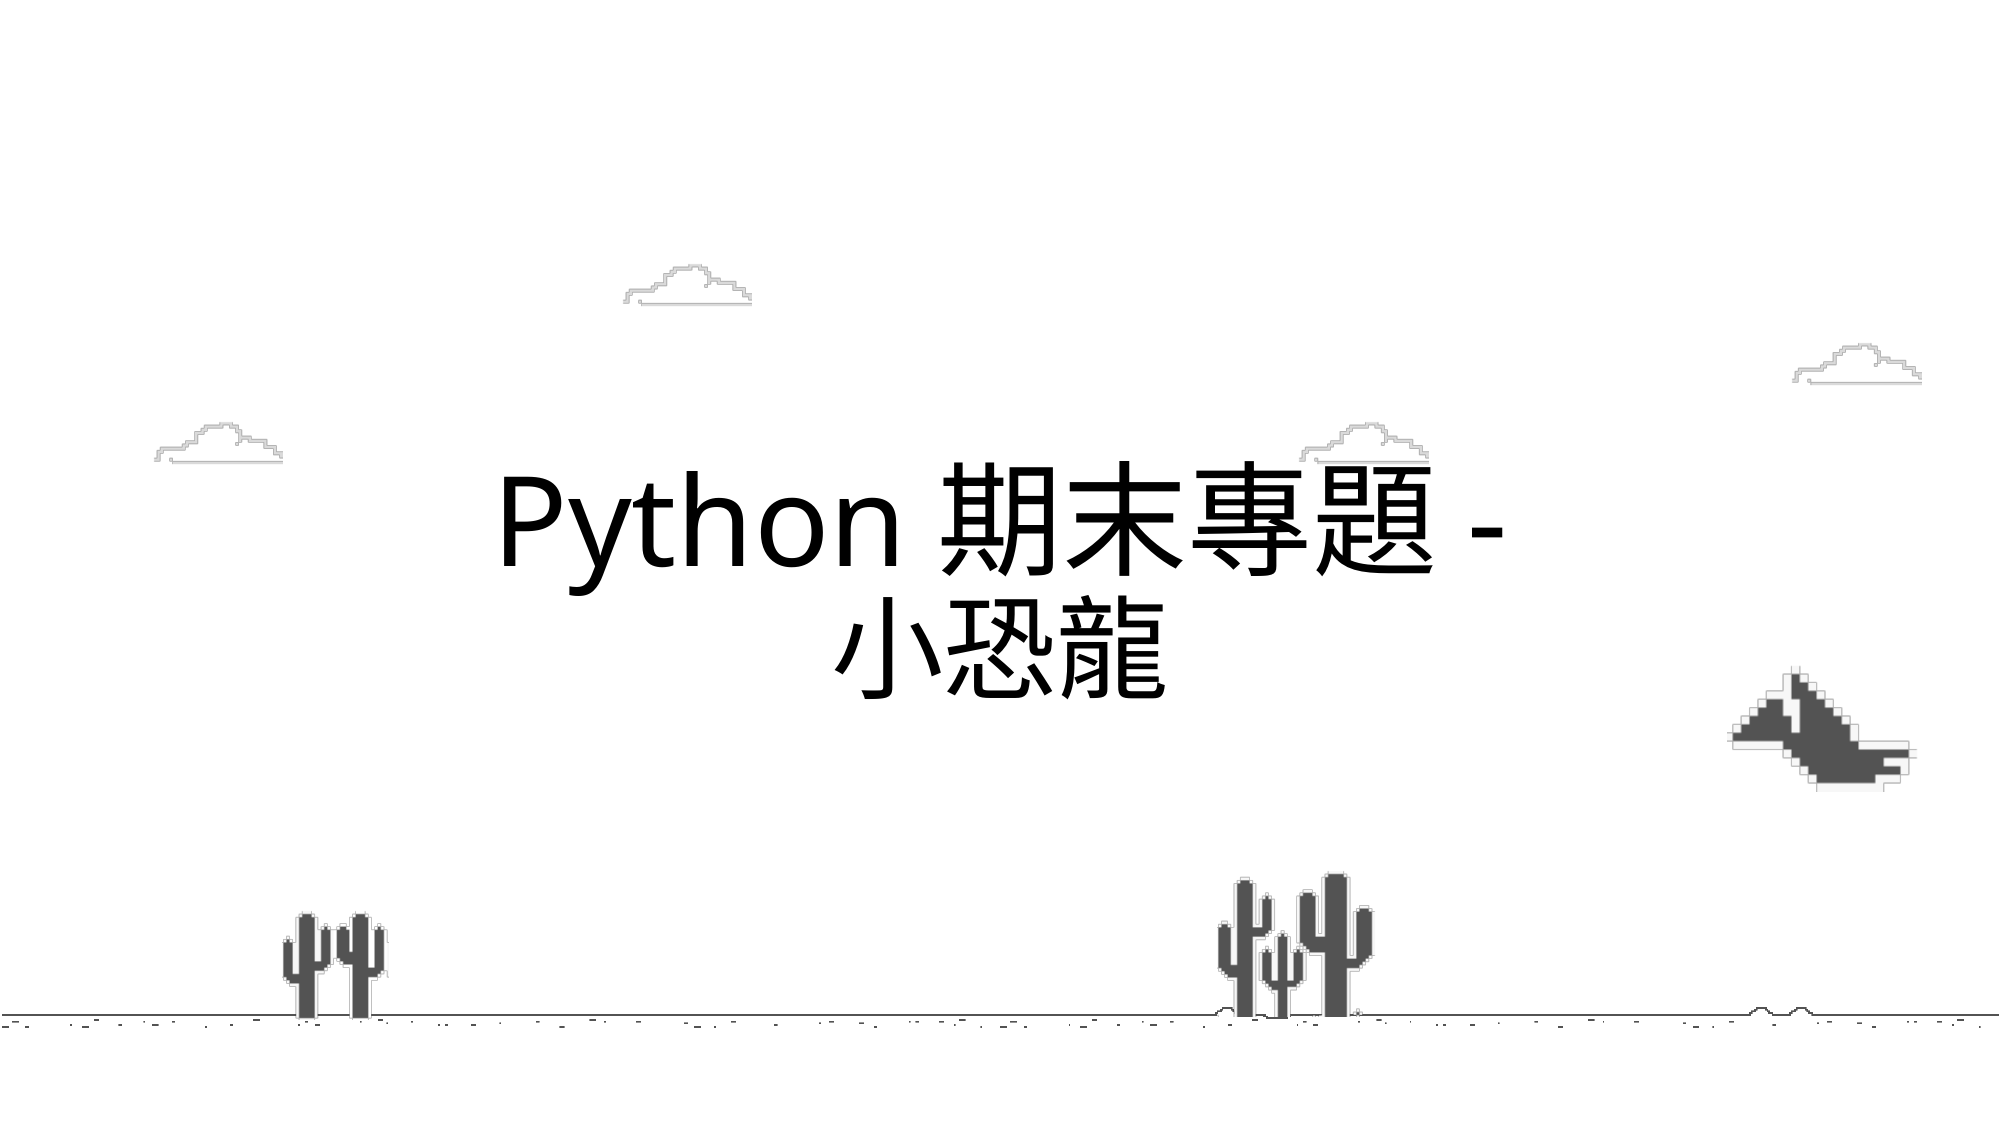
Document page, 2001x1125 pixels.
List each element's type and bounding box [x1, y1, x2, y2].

text_box [0, 261, 2000, 1029]
